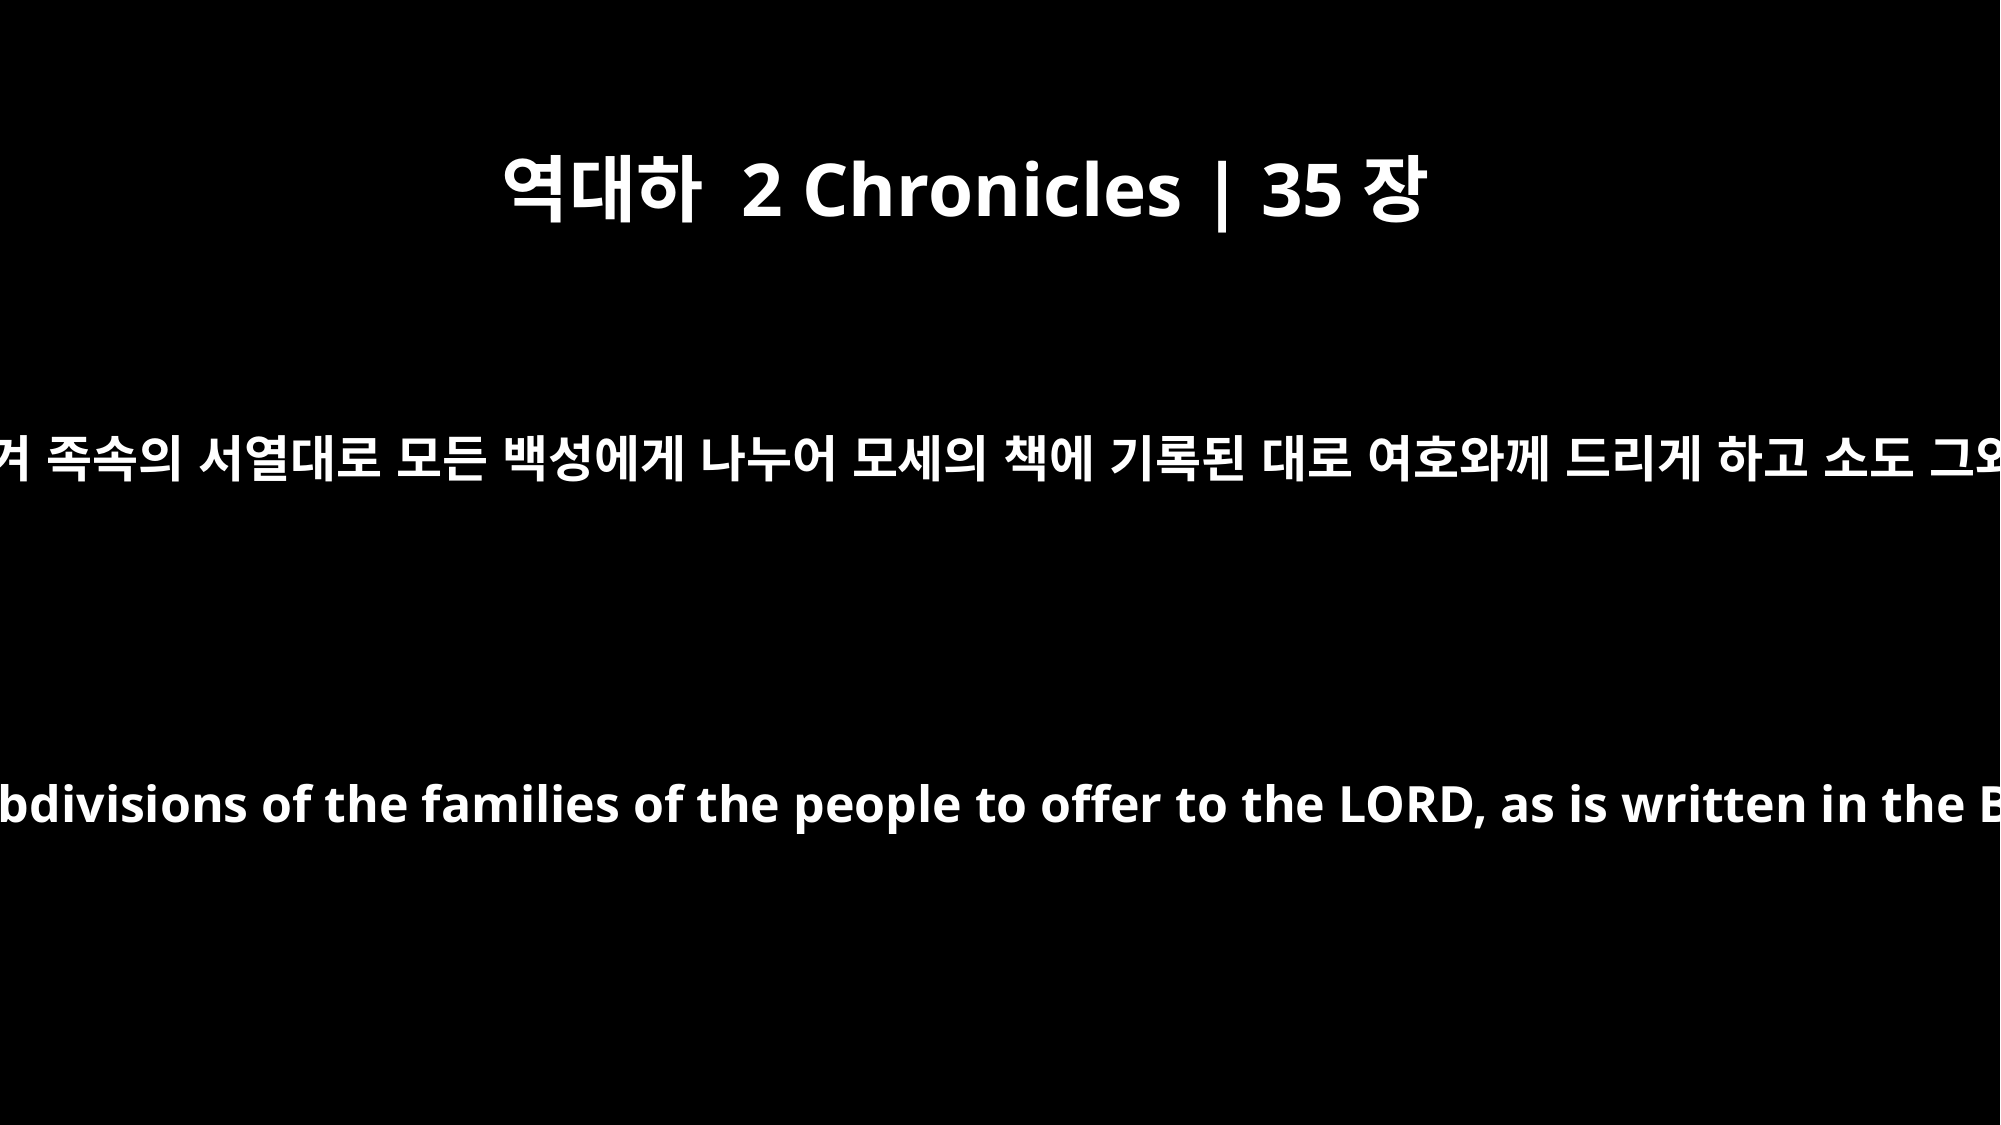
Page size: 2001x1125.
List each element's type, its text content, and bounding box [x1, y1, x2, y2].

text_box 12 그 번제물을 옮겨 족속의 서열대로 모든 백성에게 나누어 모세의 책에 기록된 대로 여호와께 드리게 하고 소도 그와 같이 하고 [0, 359, 2000, 495]
text_box 역대하 2 Chronicles | 35장 [487, 136, 1445, 239]
text_box They set aside the burnt offerings to give them to the subdivisions of the families of the people to offer to the LORD, as is written in the Book of Moses. They did the same with the cattle. [0, 764, 2000, 840]
